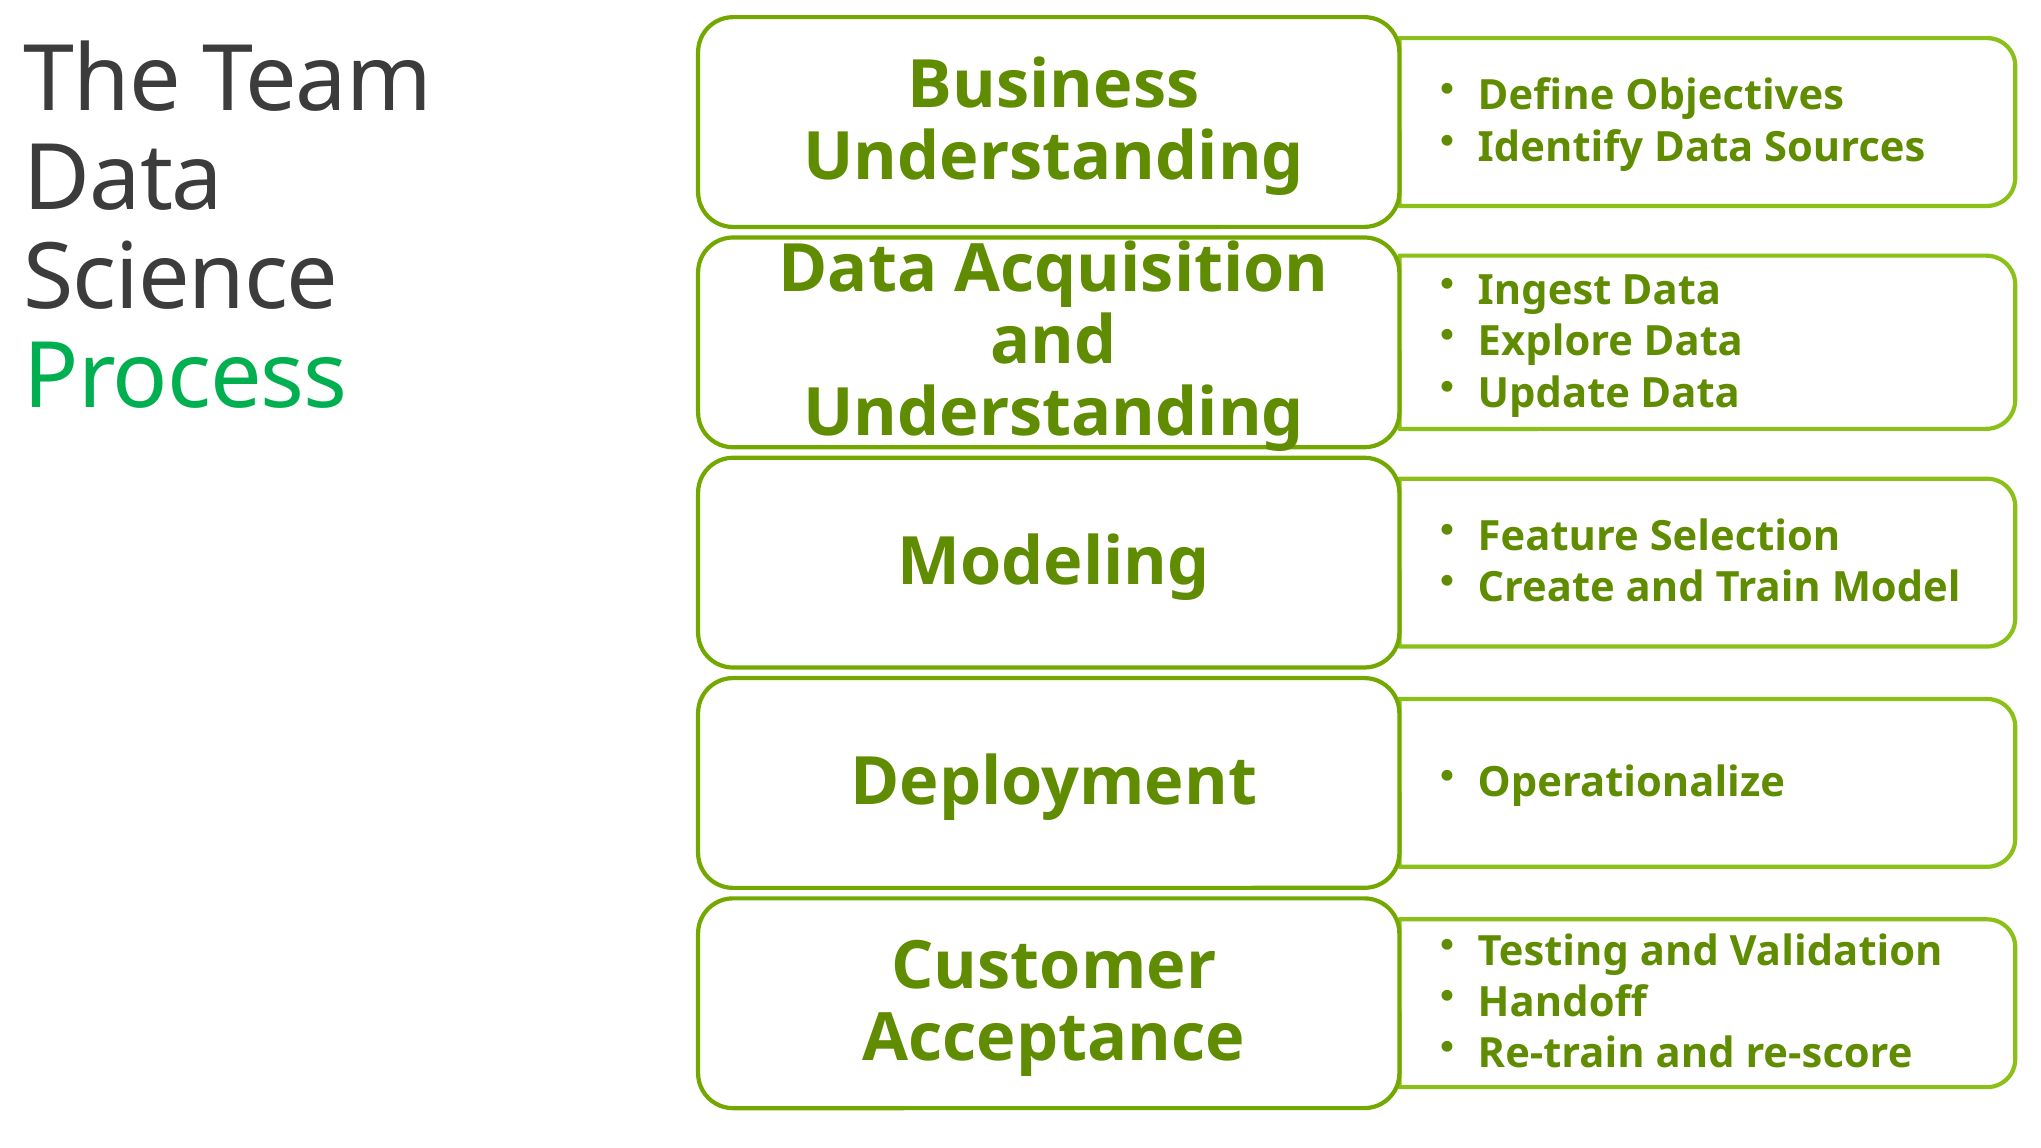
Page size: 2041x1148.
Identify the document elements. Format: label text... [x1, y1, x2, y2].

title The Team Data Science Process [0, 16, 580, 356]
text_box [697, 16, 2016, 1109]
